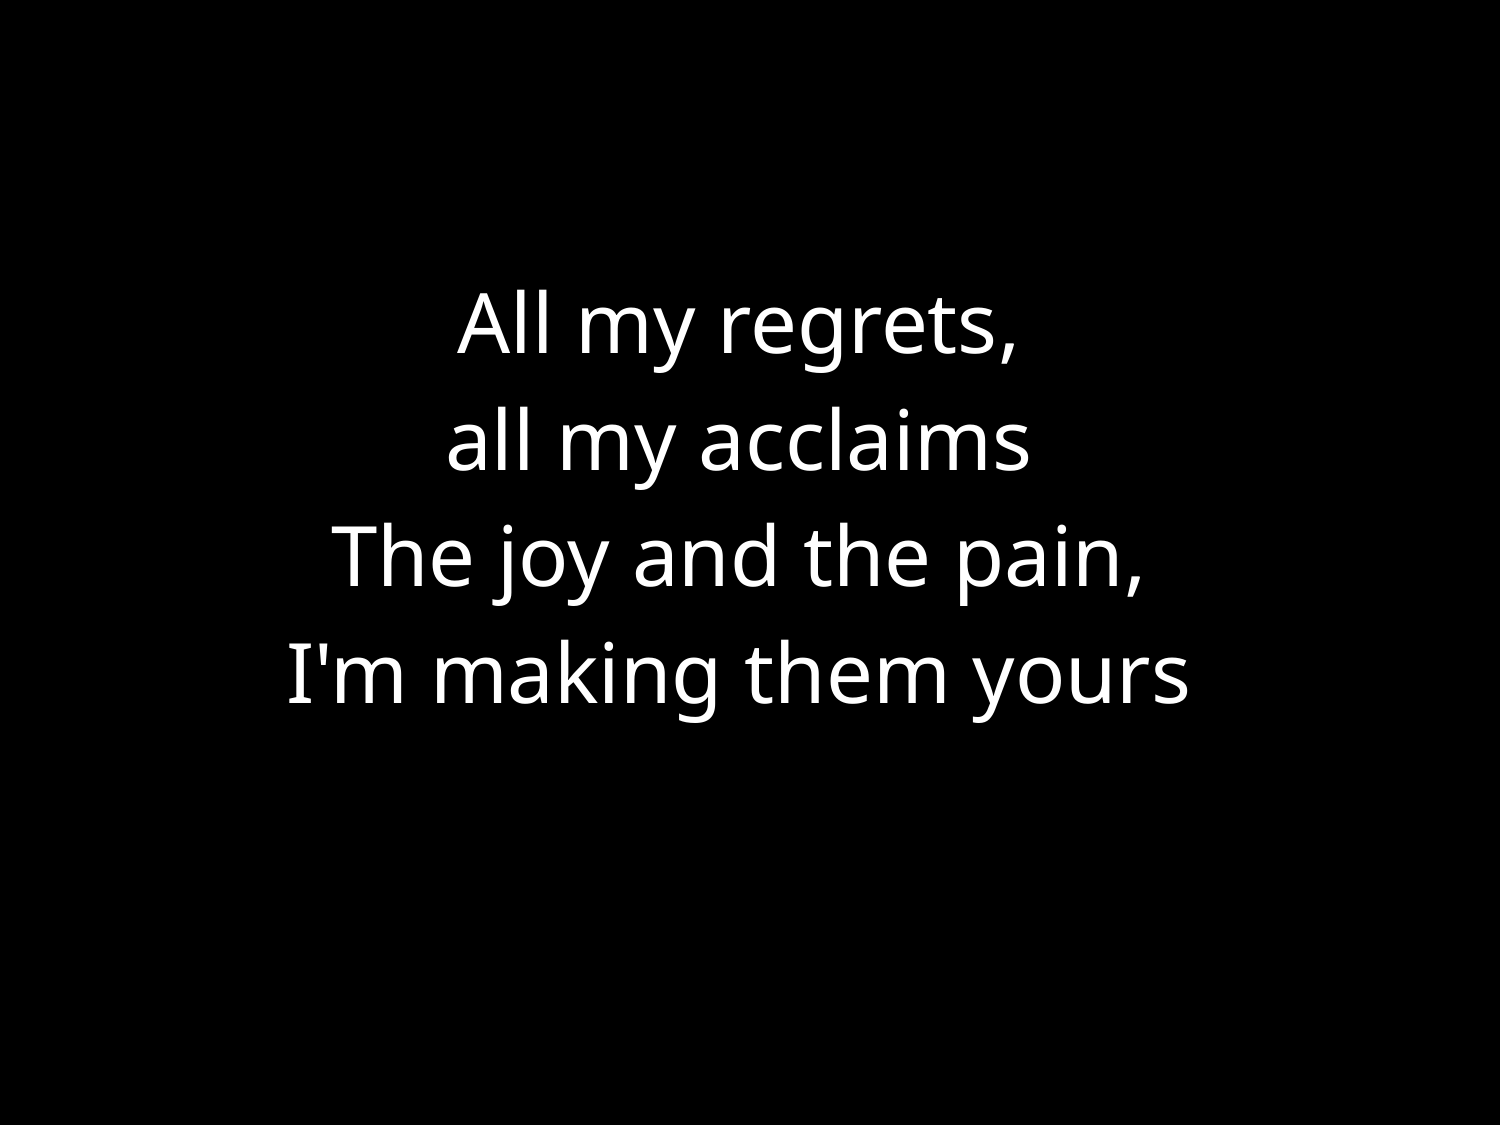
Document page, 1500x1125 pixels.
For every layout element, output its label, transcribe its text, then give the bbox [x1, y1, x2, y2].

list All my regrets, all my acclaims The joy and the pain, I'm making them yours [75, 262, 1425, 1063]
